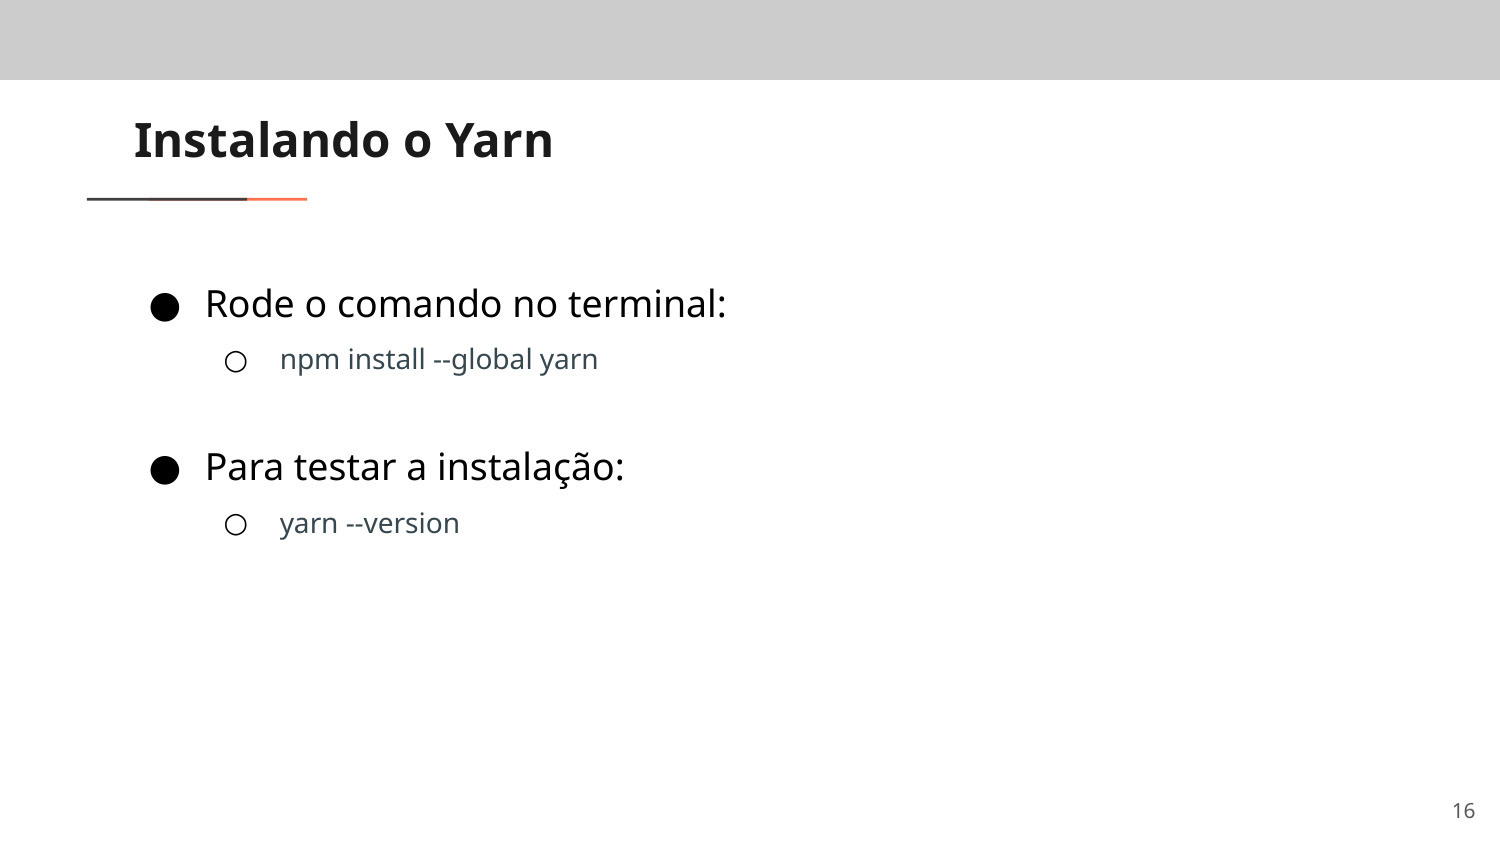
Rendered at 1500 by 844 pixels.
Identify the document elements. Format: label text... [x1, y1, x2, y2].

title Instalando o Yarn [119, 94, 1381, 183]
slide_number ‹#› [1400, 779, 1491, 844]
text_box Rode o comando no terminal: npm install --global yarn Para testar a instalação: yarn --version [114, 265, 1396, 644]
